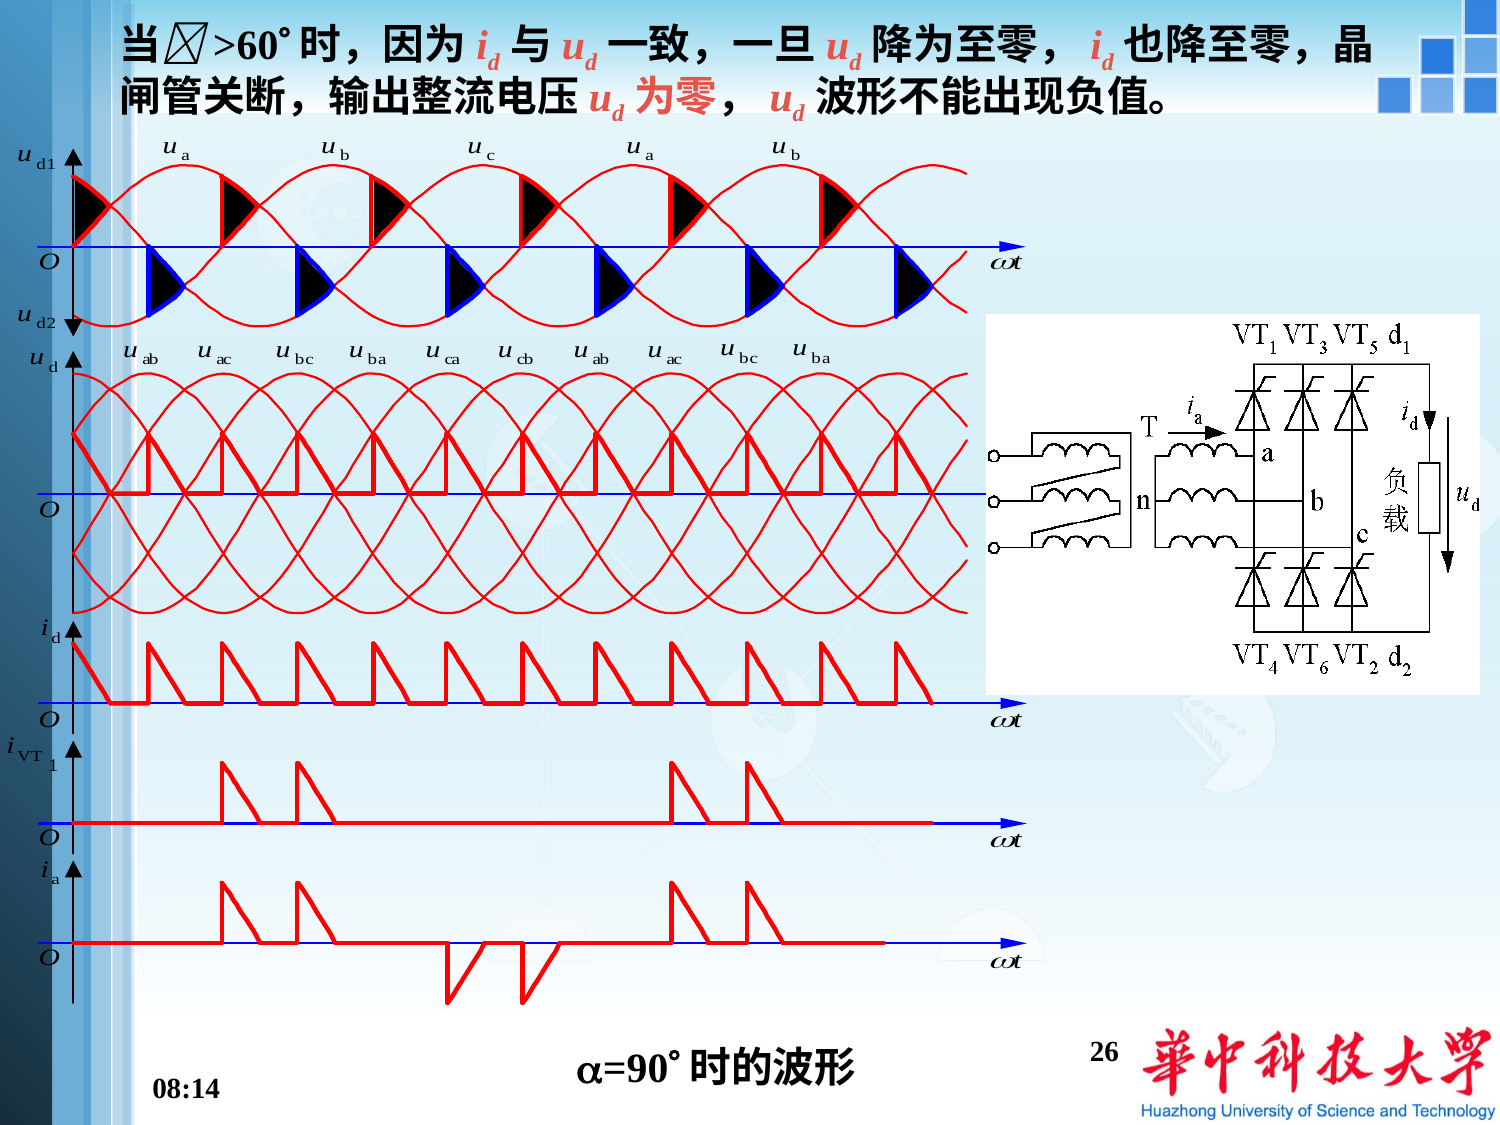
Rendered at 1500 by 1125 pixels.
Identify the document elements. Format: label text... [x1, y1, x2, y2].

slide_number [137, 1062, 288, 1100]
slide_number 26 [1074, 1024, 1425, 1103]
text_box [0, 123, 1073, 1012]
picture [1137, 1024, 1500, 1125]
text_box =90时的波形 [576, 1046, 955, 1092]
picture [132, 113, 1500, 965]
text_box 当>60时，因为id与ud一致，一旦ud降为至零，id也降至零，晶闸管关断，输出整流电压ud为零，ud波形不能出现负值。 [119, 18, 1412, 122]
